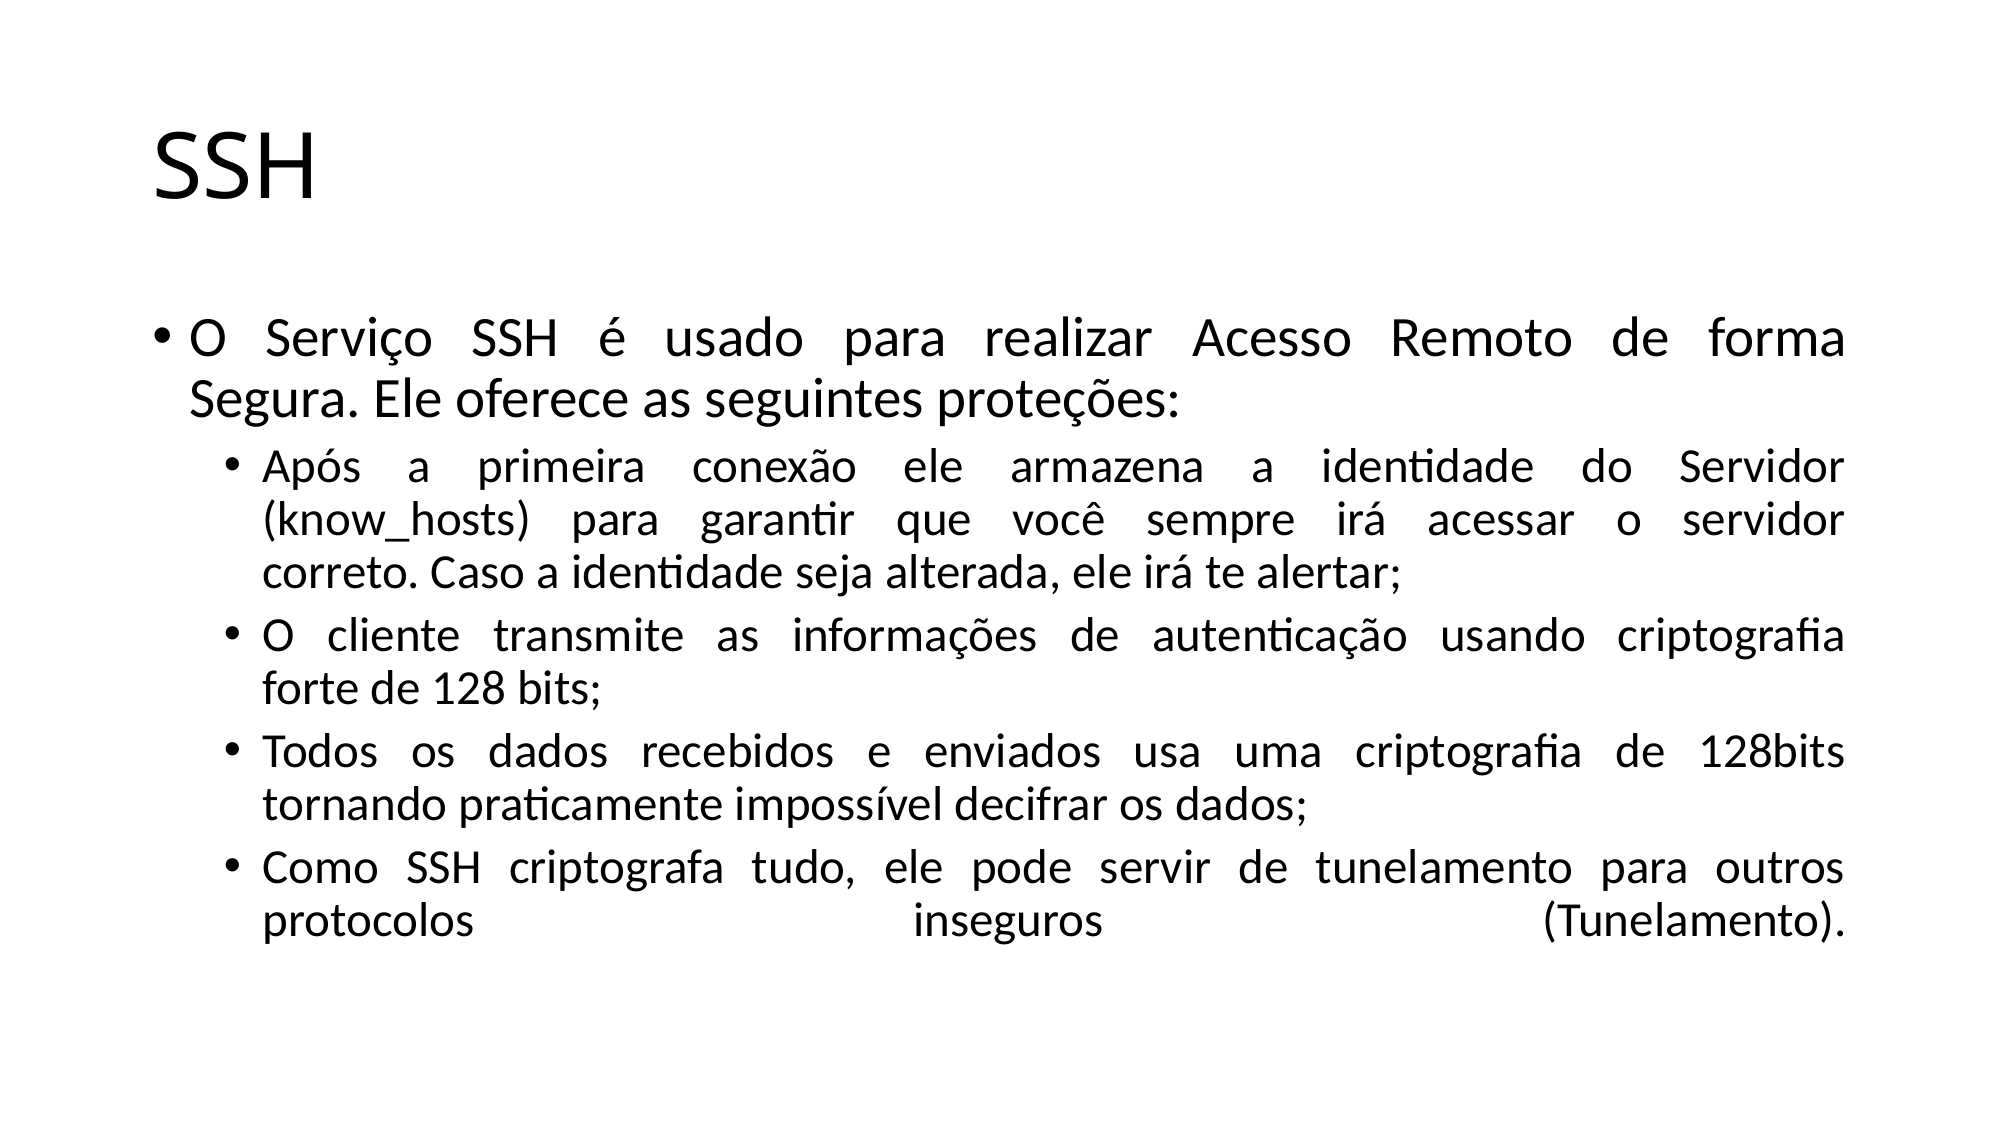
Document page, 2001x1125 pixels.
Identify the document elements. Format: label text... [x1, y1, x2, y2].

list O Serviço SSH é usado para realizar Acesso Remoto de forma Segura. Ele oferece as seguintes proteções: Após a primeira conexão ele armazena a identidade do Servidor (know_hosts) para garantir que você sempre irá acessar o servidor correto. Caso a identidade seja alterada, ele irá te alertar; O cliente transmite as informações de autenticação usando criptografia forte de 128 bits; Todos os dados recebidos e enviados usa uma criptografia de 128bits tornando praticamente impossível decifrar os dados; Como SSH criptografa tudo, ele pode servir de tunelamento para outros protocolos inseguros (Tunelamento). [137, 299, 1863, 1063]
title SSH [137, 59, 1863, 278]
